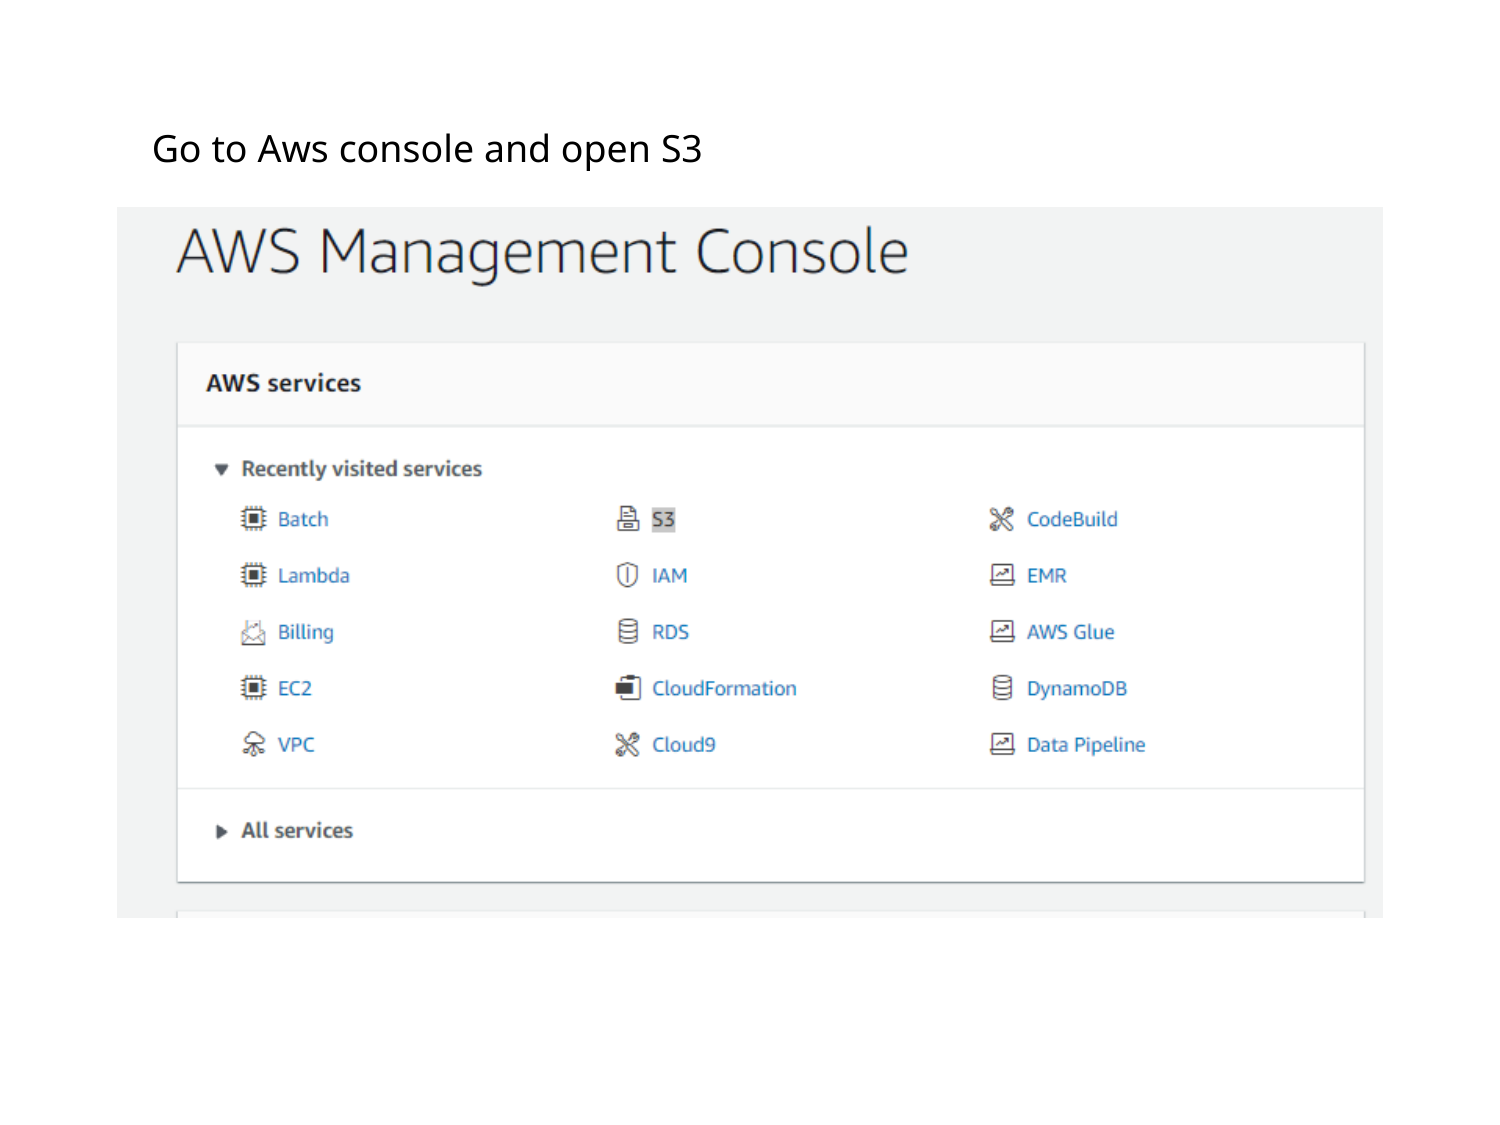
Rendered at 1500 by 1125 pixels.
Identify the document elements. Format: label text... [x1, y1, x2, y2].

picture [117, 207, 1383, 918]
text_box Go to Aws console and open S3 [137, 117, 719, 177]
